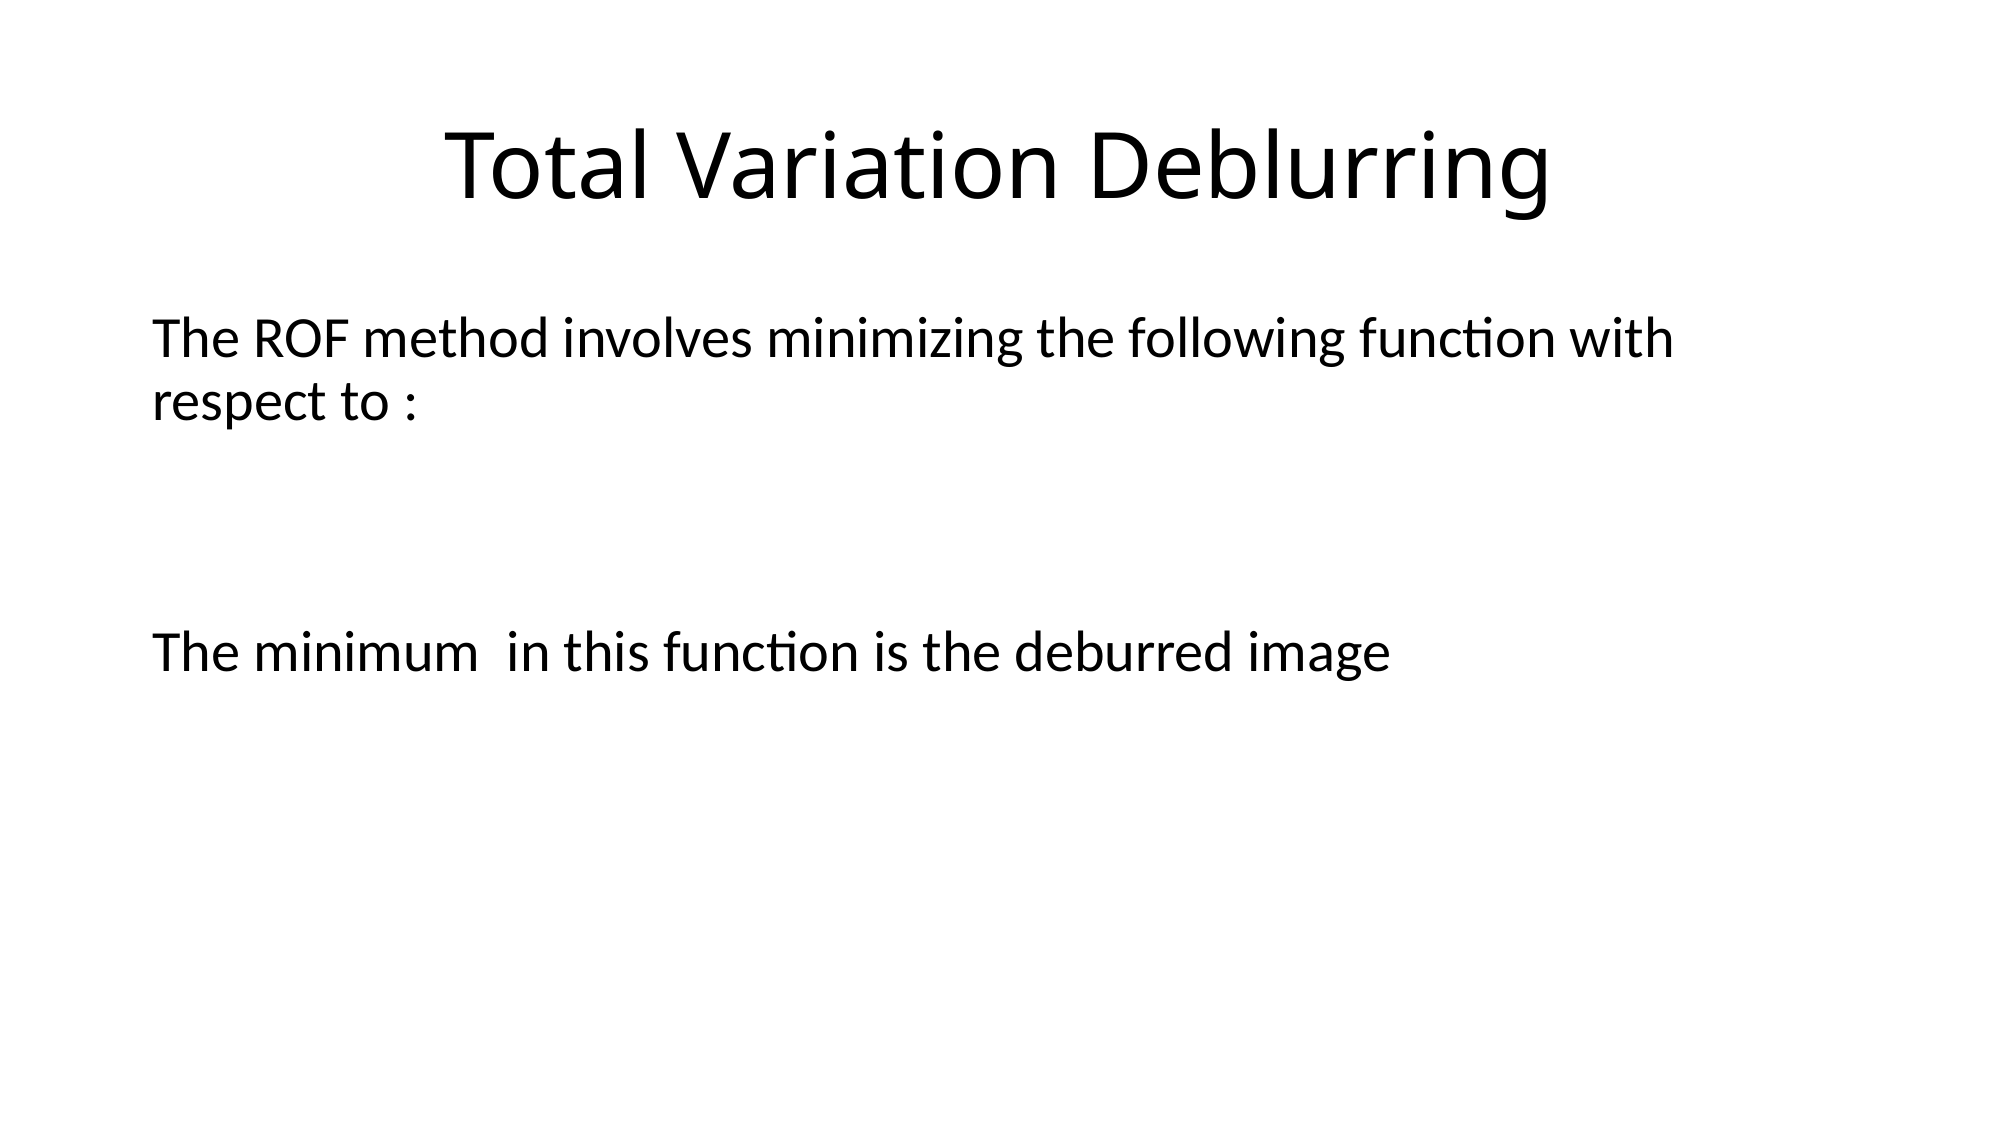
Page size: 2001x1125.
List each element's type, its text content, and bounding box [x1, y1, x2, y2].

title Total Variation Deblurring [137, 59, 1863, 278]
